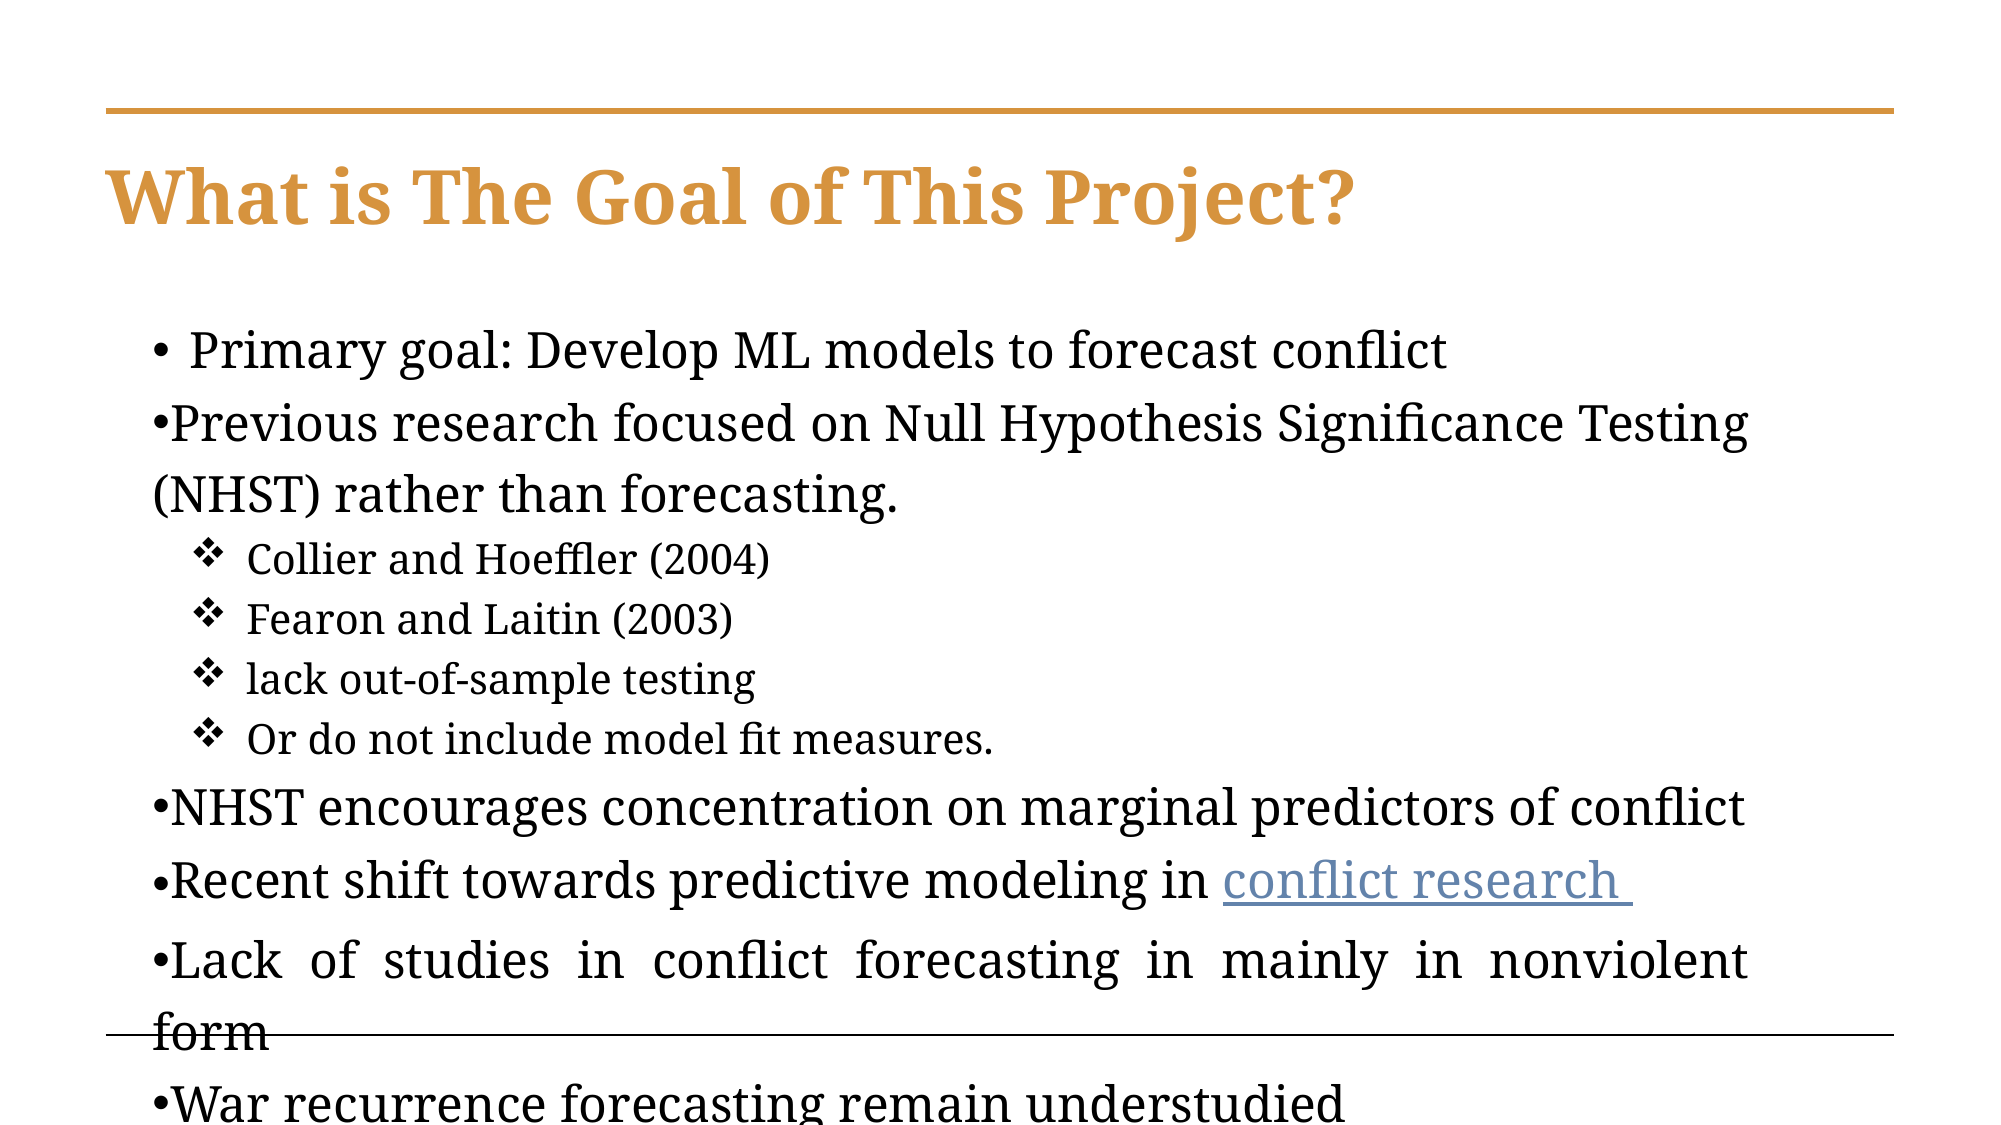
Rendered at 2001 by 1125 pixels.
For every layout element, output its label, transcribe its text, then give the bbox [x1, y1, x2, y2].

list Primary goal: Develop ML models to forecast conflict Previous research focused on Null Hypothesis Significance Testing (NHST) rather than forecasting. Collier and Hoeffler (2004) Fearon and Laitin (2003) lack out-of-sample testing Or do not include model fit measures. NHST encourages concentration on marginal predictors of conflict Recent shift towards predictive modeling in conflict research Lack of studies in conflict forecasting in mainly in nonviolent form War recurrence forecasting remain understudied [137, 333, 1765, 933]
title What is The Goal of This Project? [90, 156, 1894, 333]
